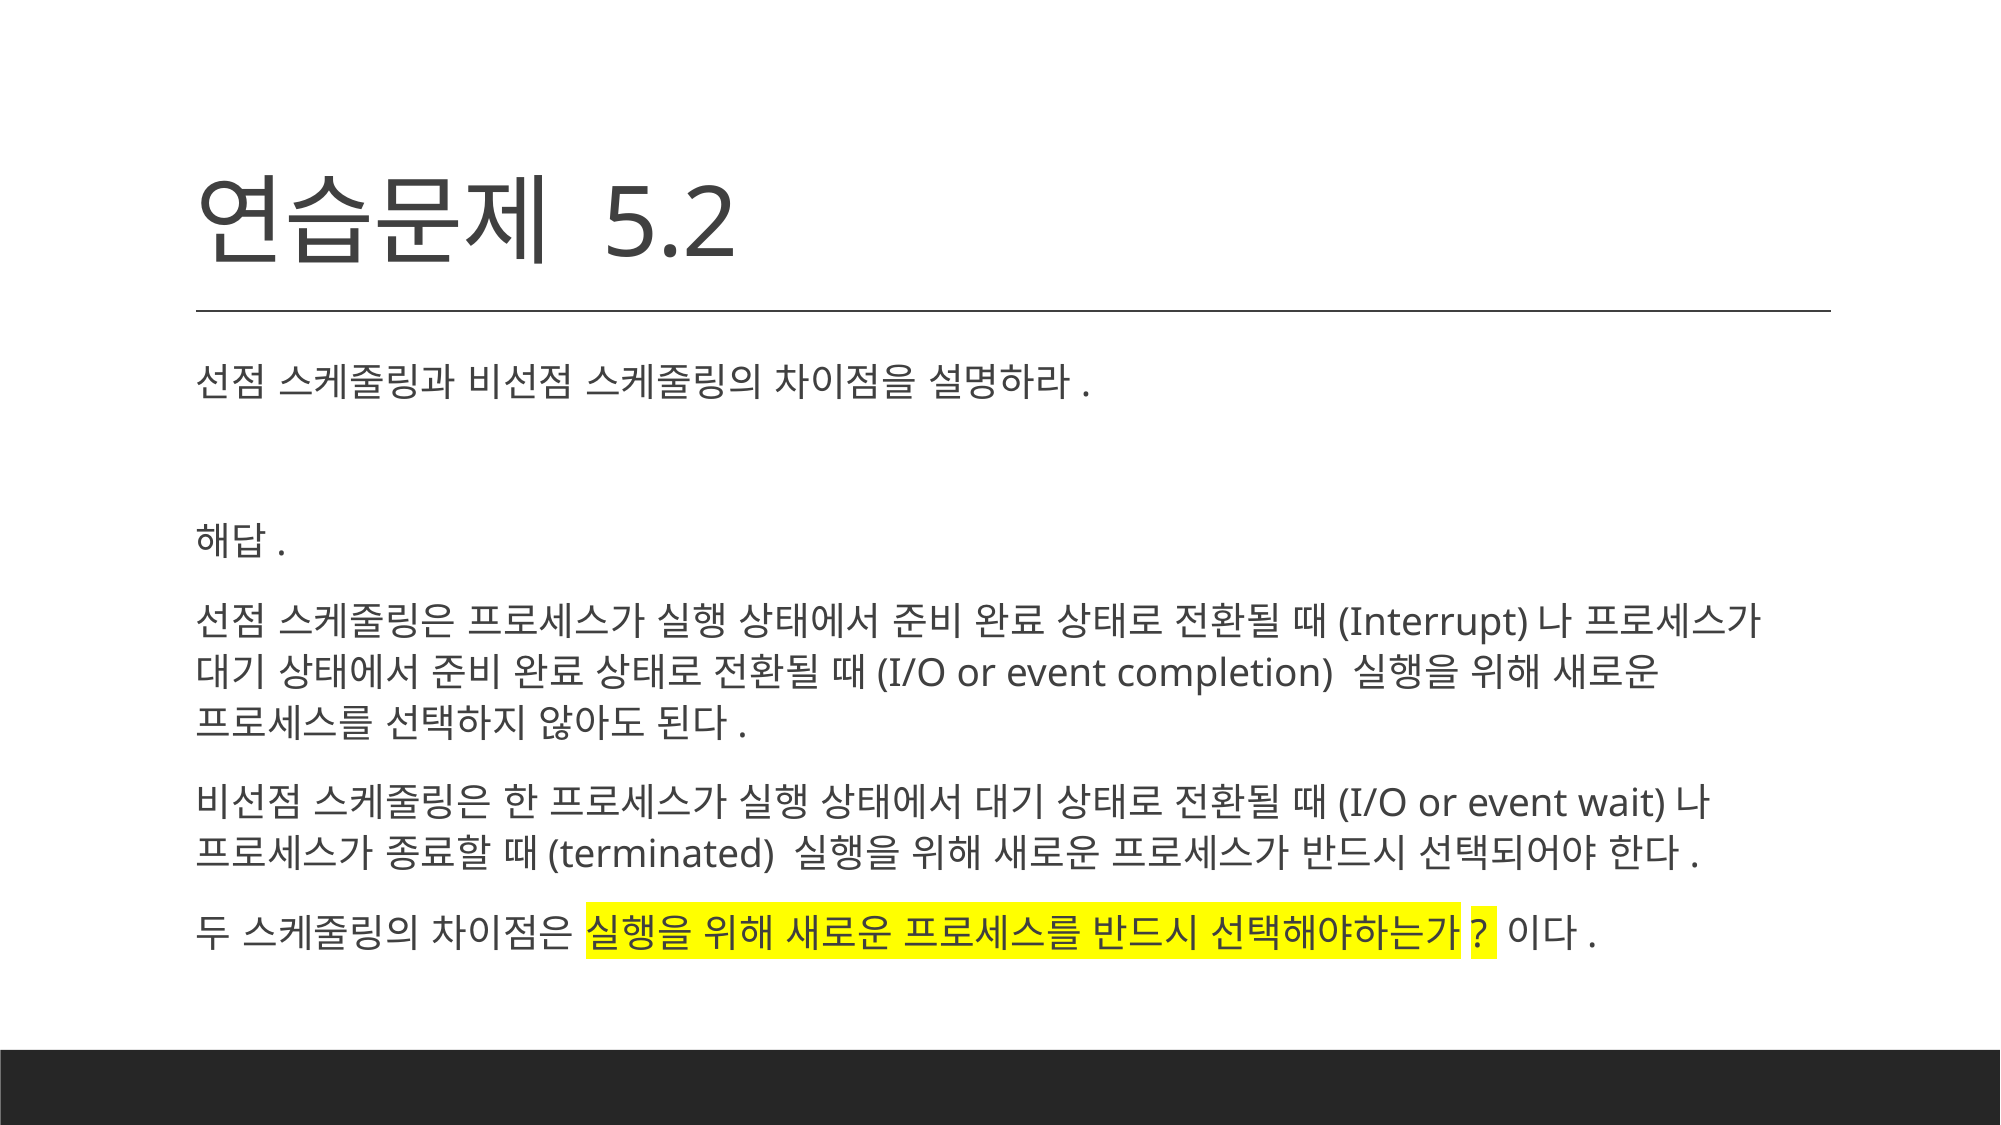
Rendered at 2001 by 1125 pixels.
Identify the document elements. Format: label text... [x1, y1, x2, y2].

title 연습문제 5.2 [180, 47, 1830, 285]
list 선점 스케줄링과 비선점 스케줄링의 차이점을 설명하라. 해답. 선점 스케줄링은 프로세스가 실행 상태에서 준비 완료 상태로 전환될 때(Interrupt)나 프로세스가 대기 상태에서 준비 완료 상태로 전환될 때(I/O or event completion) 실행을 위해 새로운 프로세스를 선택하지 않아도 된다. 비선점 스케줄링은 한 프로세스가 실행 상태에서 대기 상태로 전환될 때(I/O or event wait)나 프로세스가 종료할 때(terminated) 실행을 위해 새로운 프로세스가 반드시 선택되어야 한다. 두 스케줄링의 차이점은 실행을 위해 새로운 프로세스를 반드시 선택해야하는가? 이다. [180, 345, 1830, 963]
